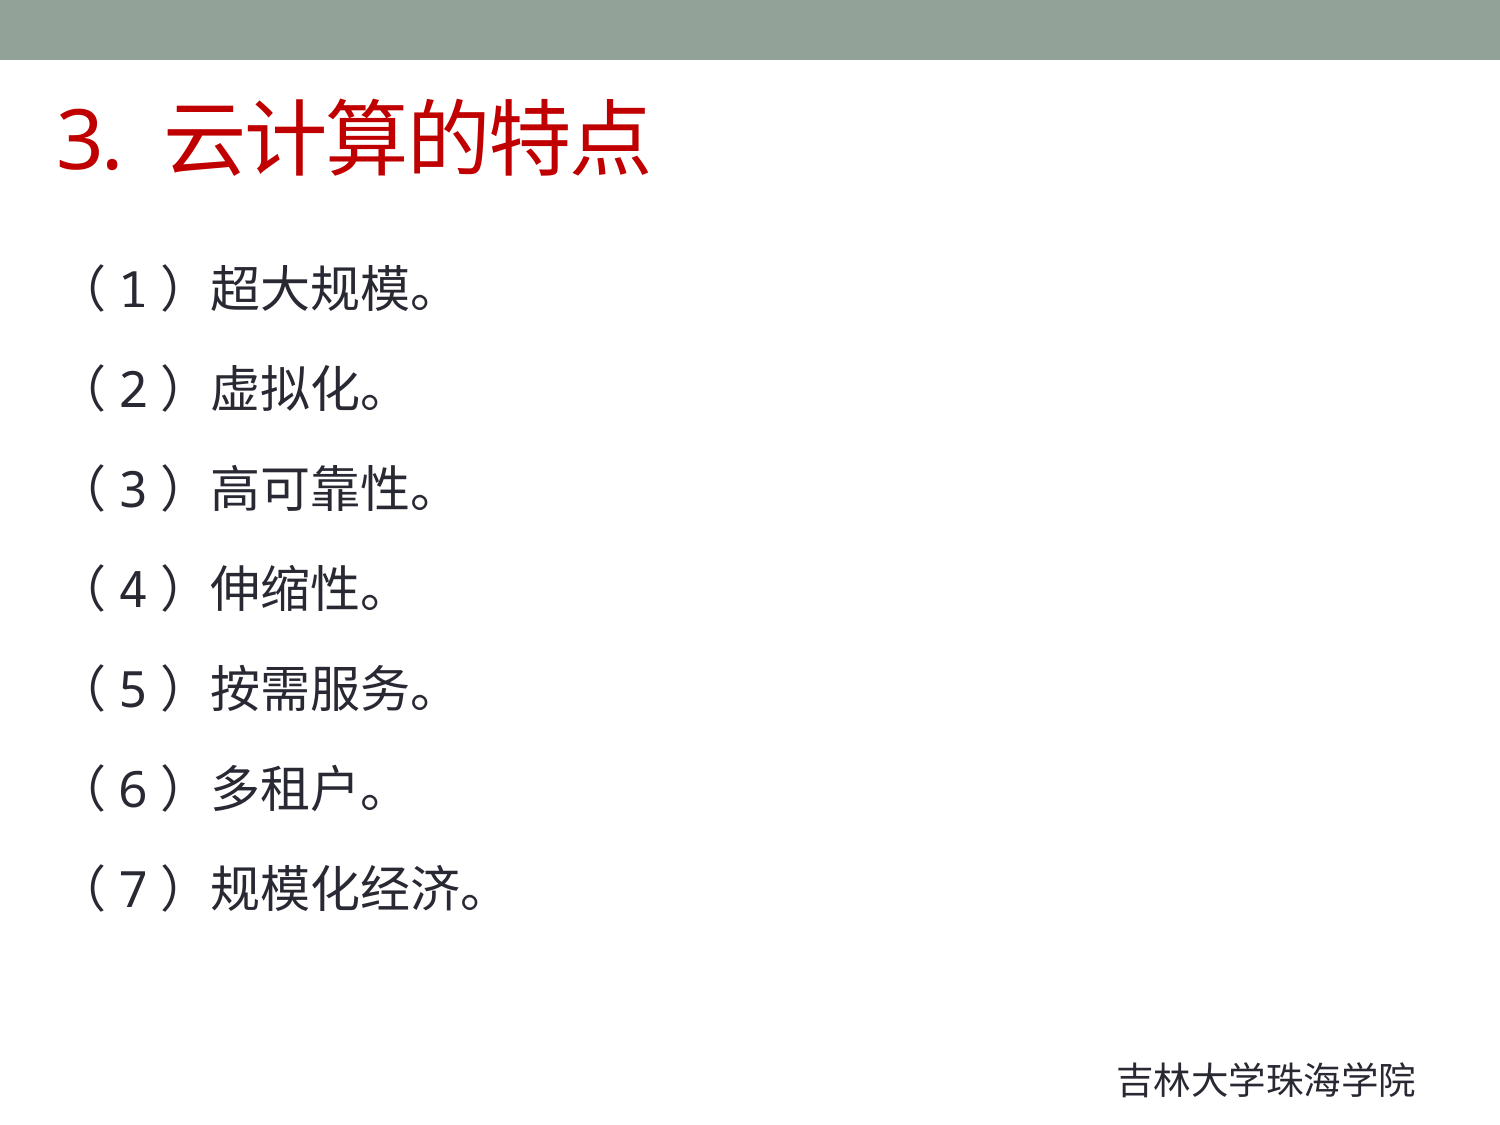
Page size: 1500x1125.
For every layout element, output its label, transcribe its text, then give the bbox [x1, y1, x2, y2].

title 3. 云计算的特点 [41, 54, 1392, 218]
list （1）超大规模。 （2）虚拟化。 （3）高可靠性。 （4）伸缩性。 （5）按需服务。 （6）多租户。 （7）规模化经济。 [41, 219, 1459, 1125]
